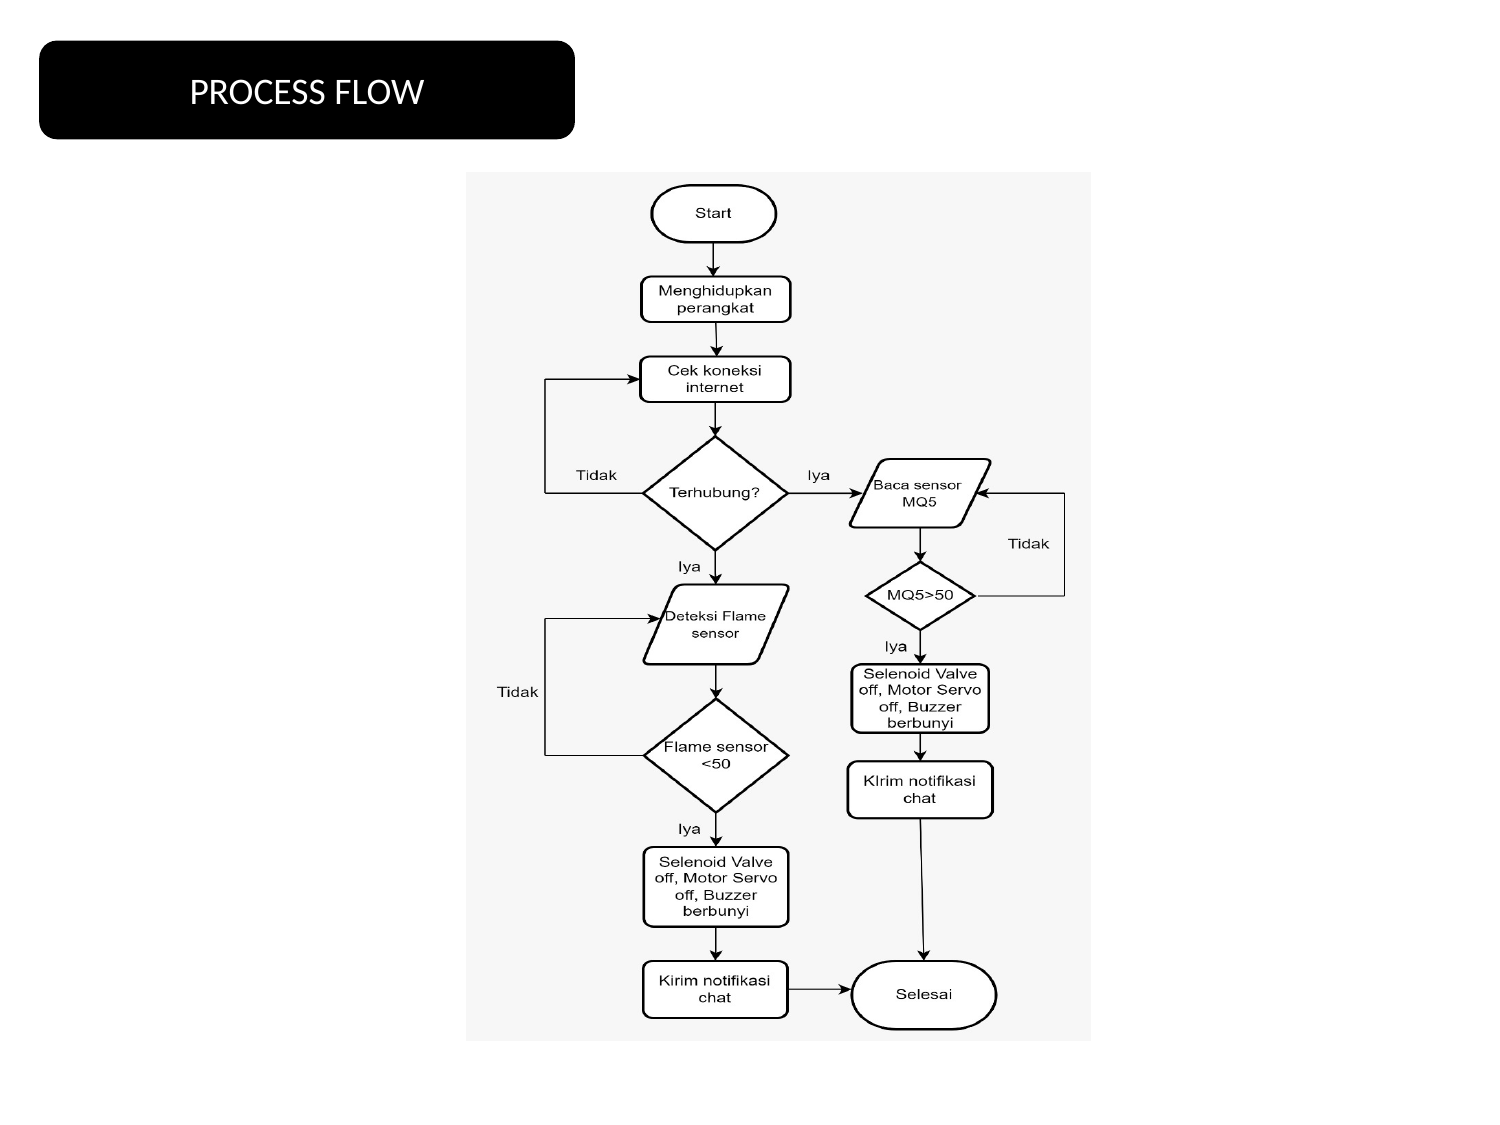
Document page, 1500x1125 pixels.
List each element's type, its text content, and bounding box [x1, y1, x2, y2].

picture [466, 172, 1092, 1041]
text_box PROCESS FLOW [39, 40, 575, 140]
